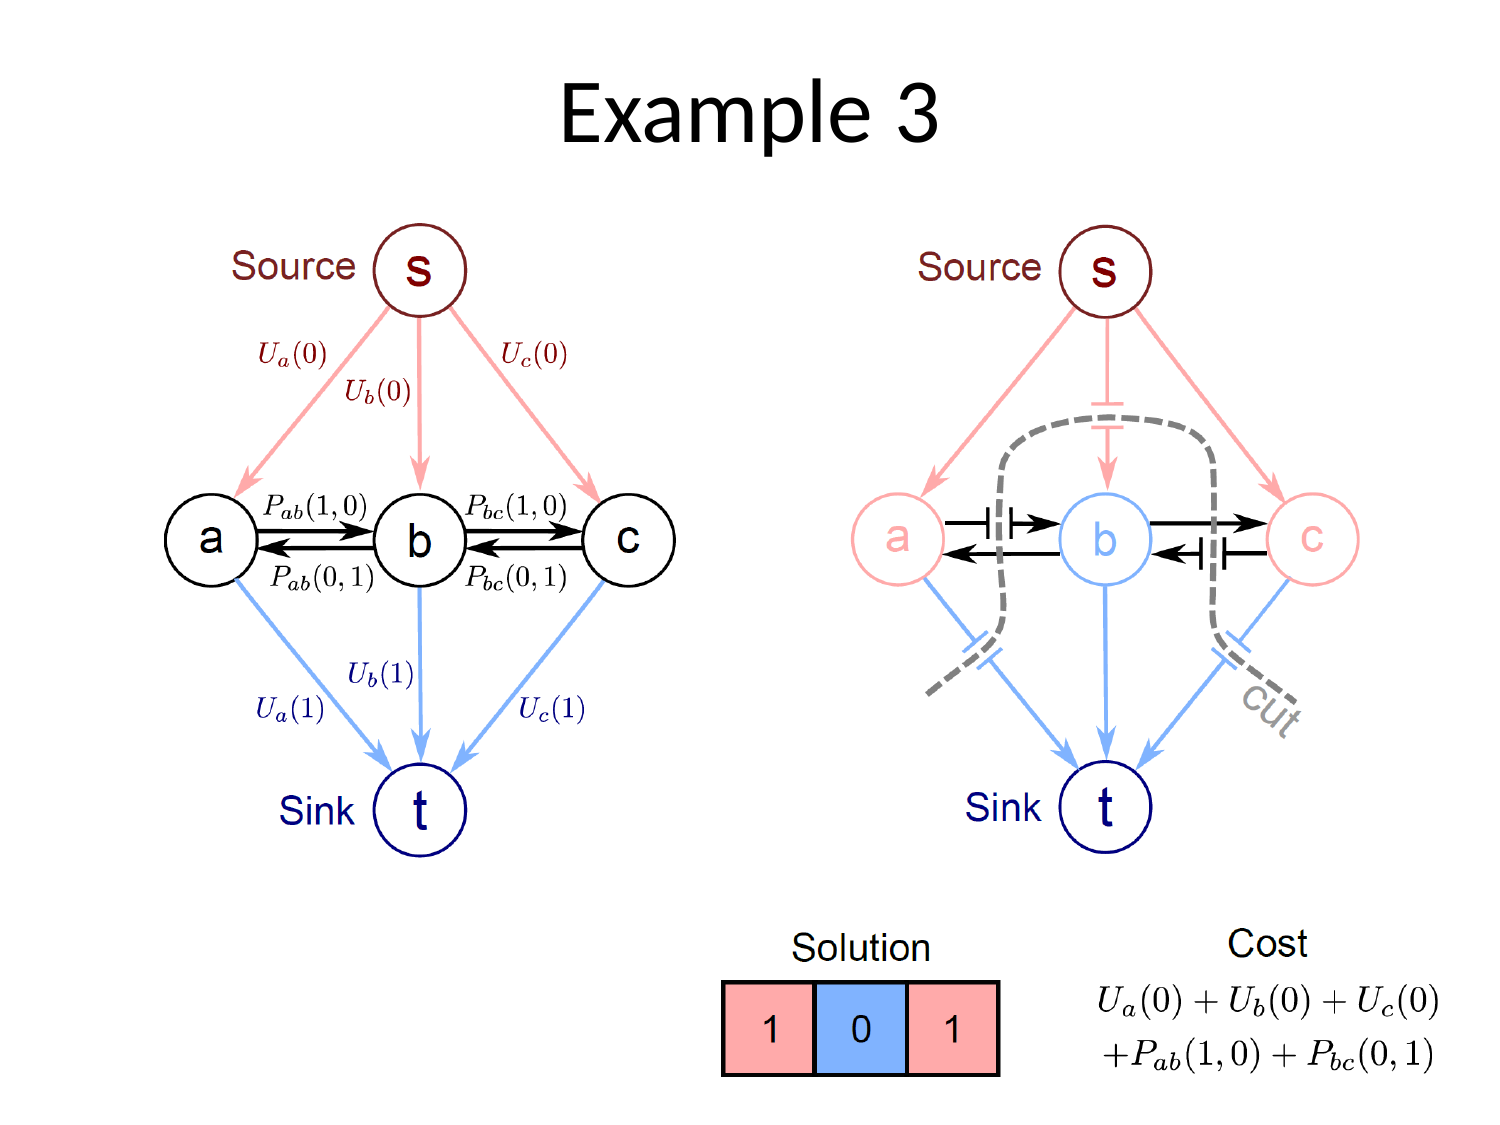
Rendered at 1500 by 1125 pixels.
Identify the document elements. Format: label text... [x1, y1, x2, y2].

picture [667, 924, 1048, 1091]
picture [843, 222, 1360, 858]
picture [163, 222, 677, 859]
picture [1073, 923, 1454, 1079]
title Example 3 [75, 11, 1425, 200]
